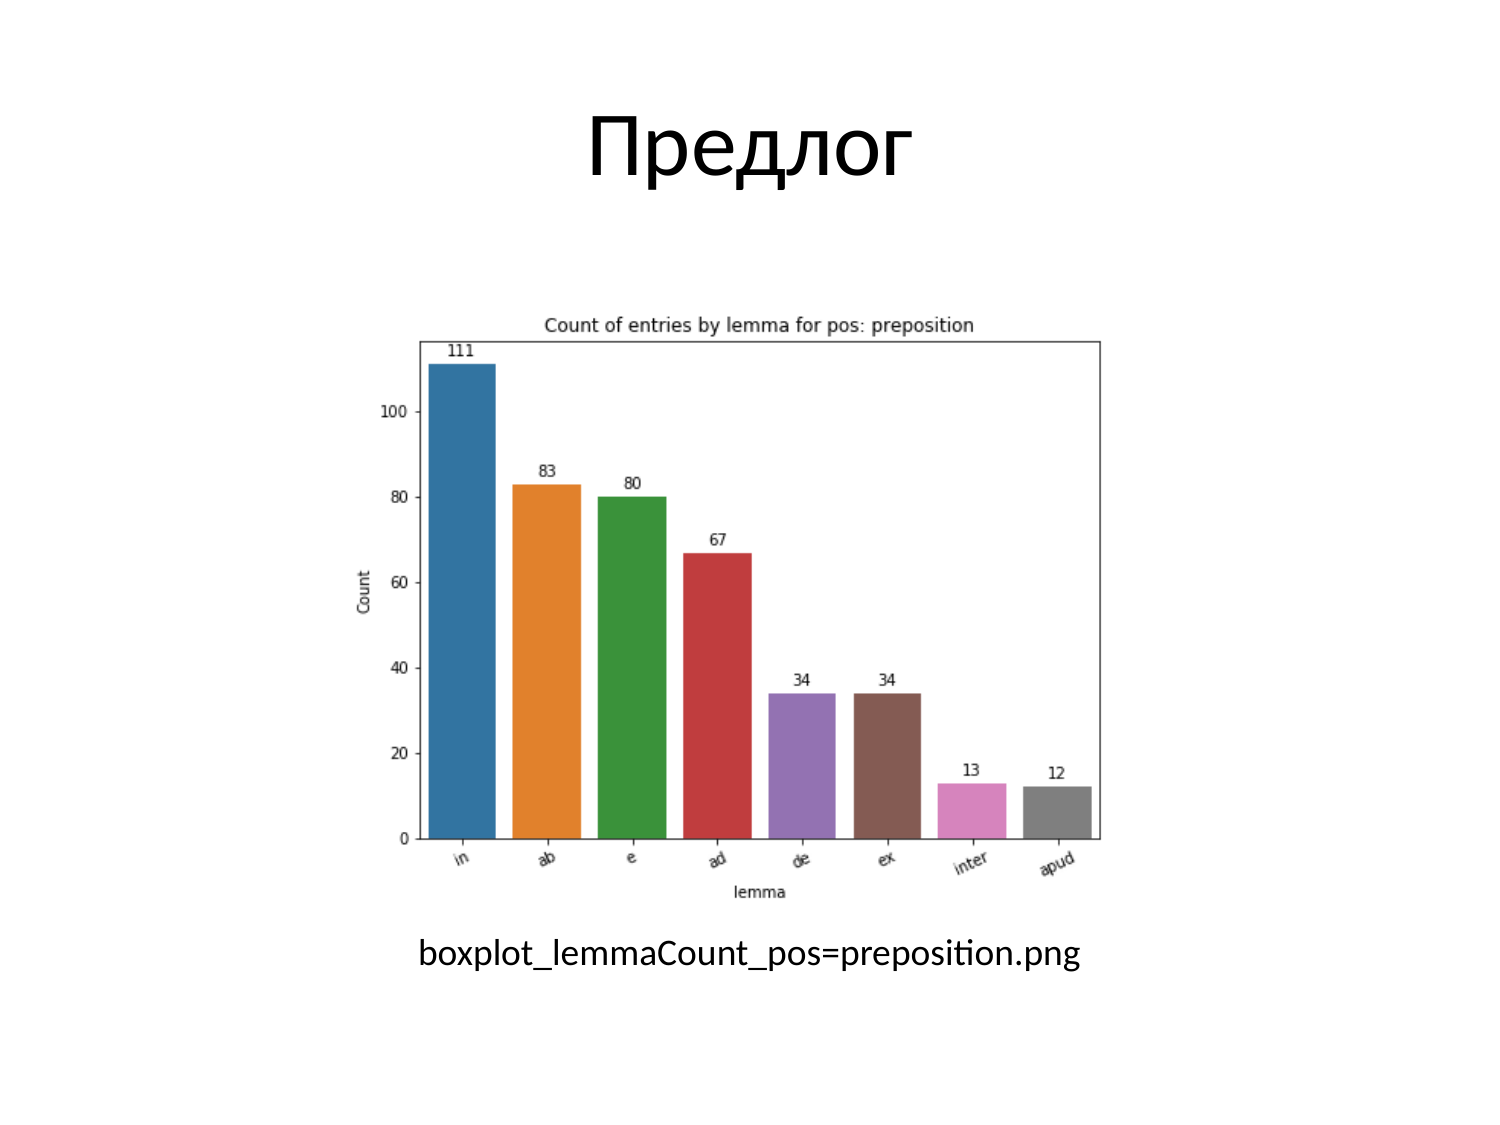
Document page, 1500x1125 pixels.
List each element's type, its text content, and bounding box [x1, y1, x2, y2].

picture [310, 262, 1188, 921]
title Предлог [75, 45, 1425, 233]
text_box boxplot_lemmaCount_pos=preposition.png [74, 920, 1425, 1005]
